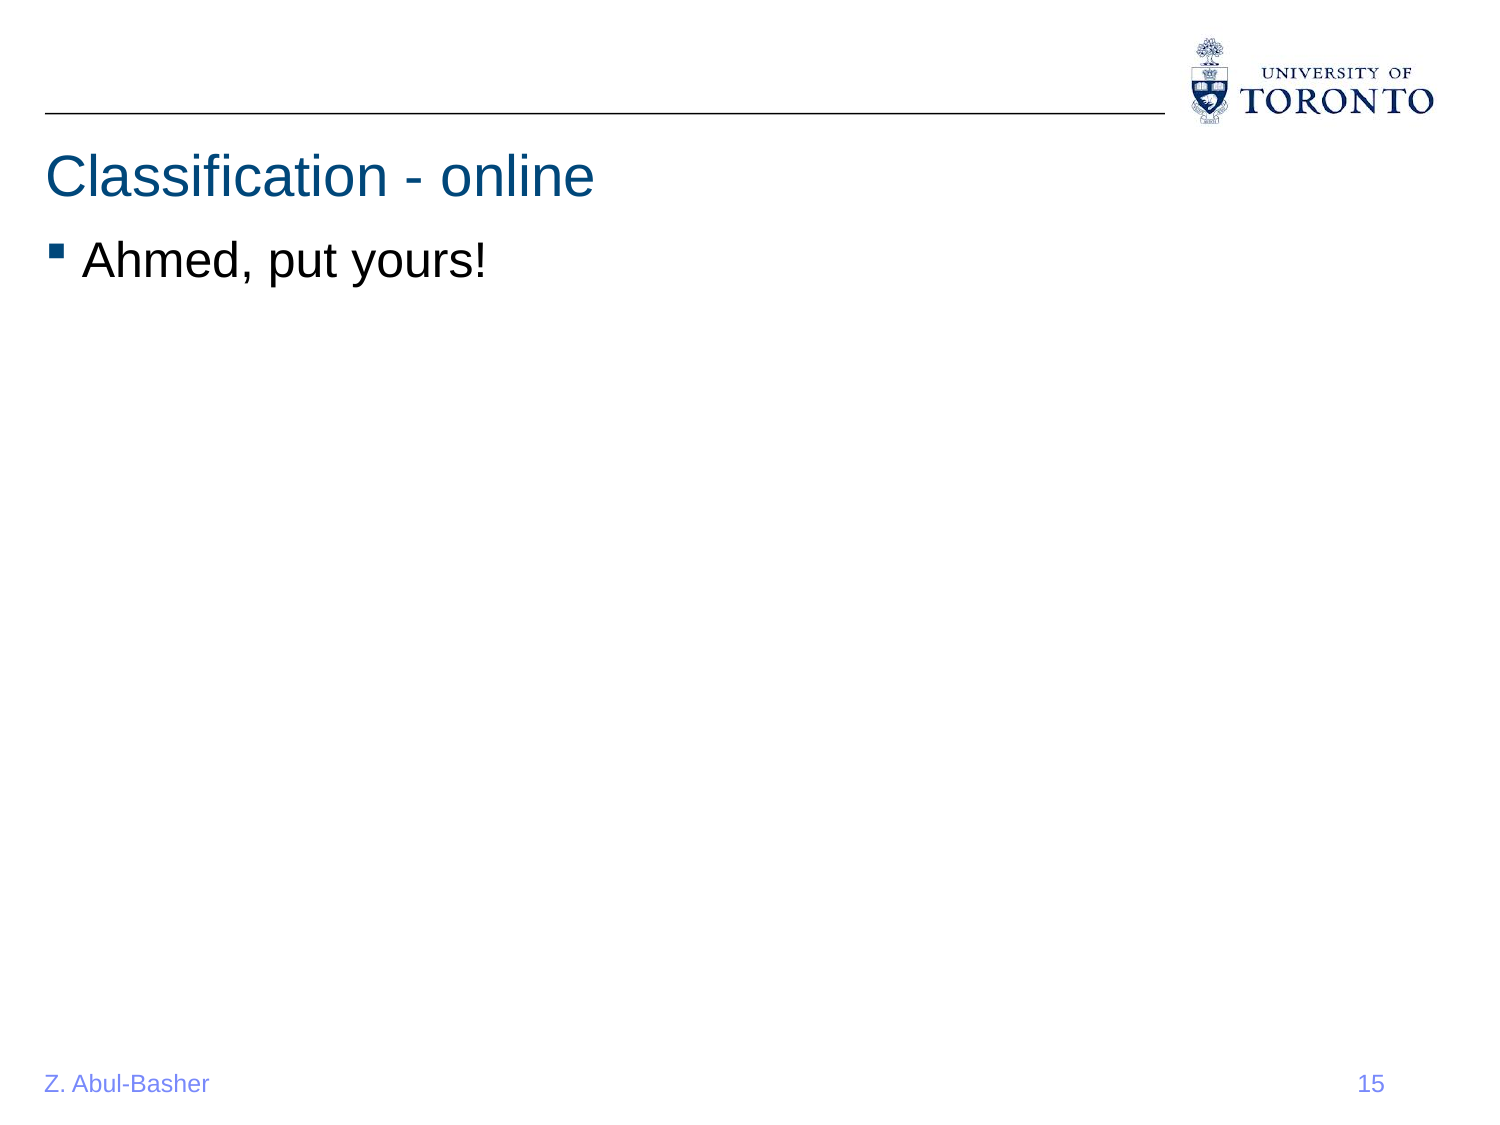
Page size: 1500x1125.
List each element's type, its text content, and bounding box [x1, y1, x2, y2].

list Ahmed, put yours! [29, 219, 1455, 1043]
title Classification - online [29, 138, 1455, 219]
picture [1165, 12, 1459, 149]
